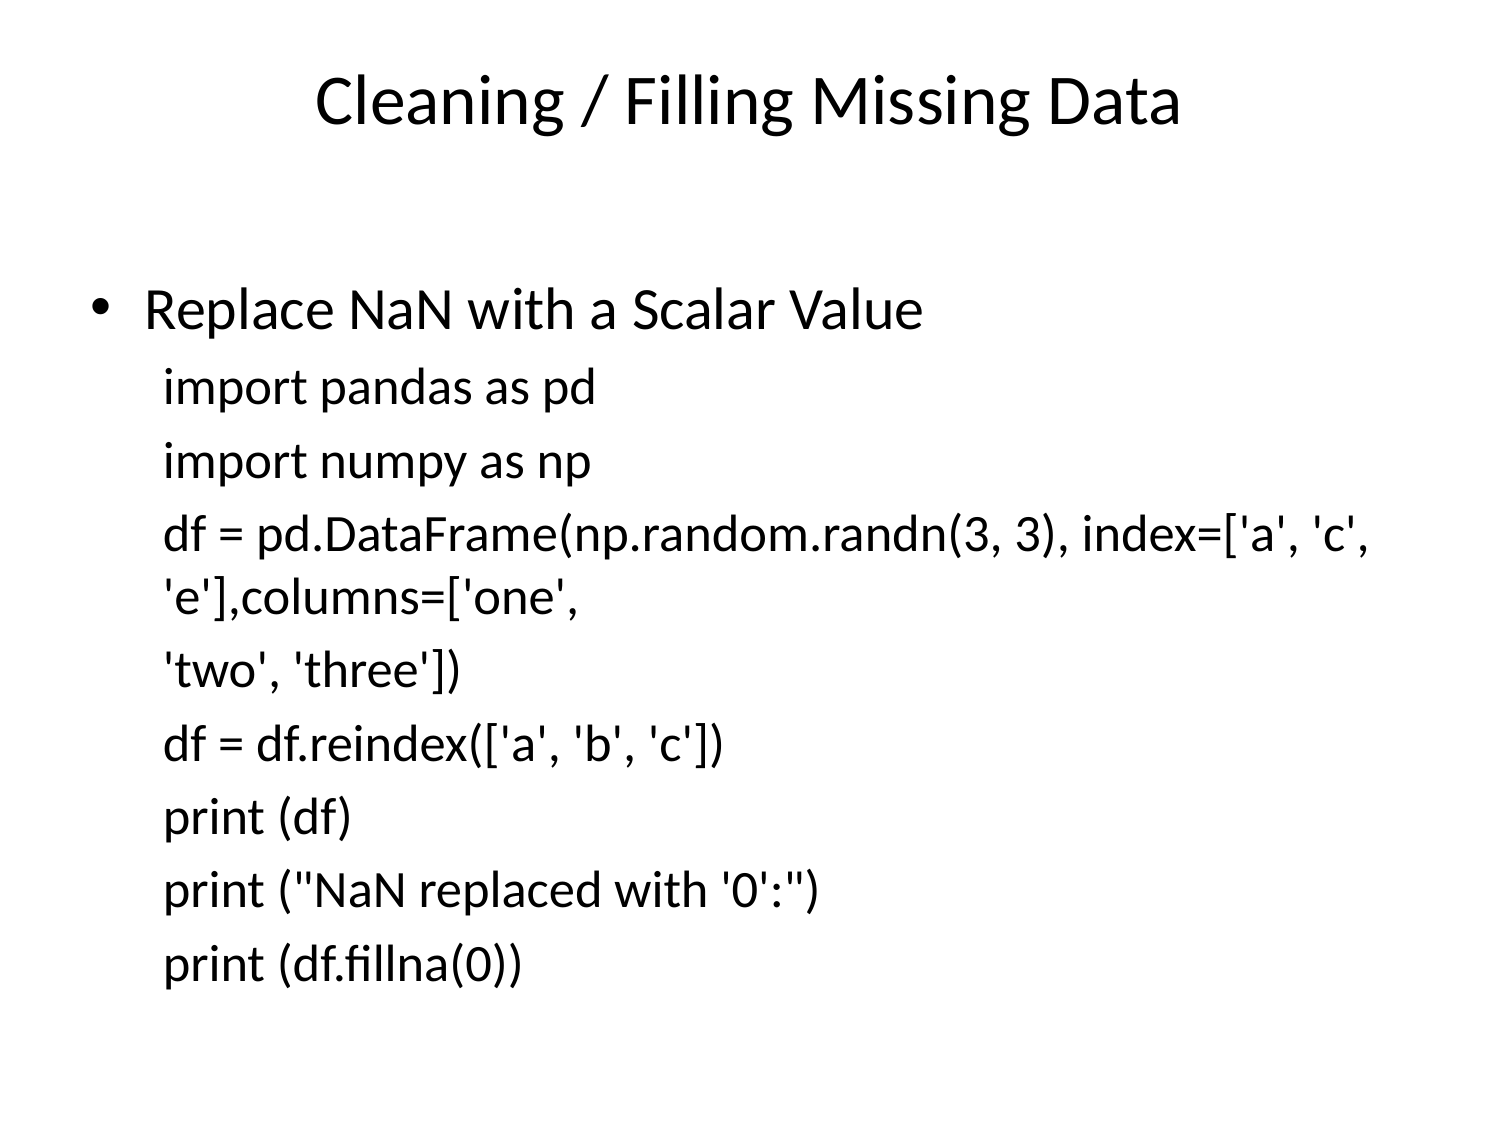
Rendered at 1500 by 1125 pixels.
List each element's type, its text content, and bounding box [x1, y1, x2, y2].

title Cleaning / Filling Missing Data [75, 45, 1425, 233]
list Replace NaN with a Scalar Value import pandas as pd import numpy as np df = pd.DataFrame(np.random.randn(3, 3), index=['a', 'c', 'e'],columns=['one', 'two', 'three']) df = df.reindex(['a', 'b', 'c']) print (df) print ("NaN replaced with '0':") print (df.fillna(0)) [75, 262, 1425, 1005]
